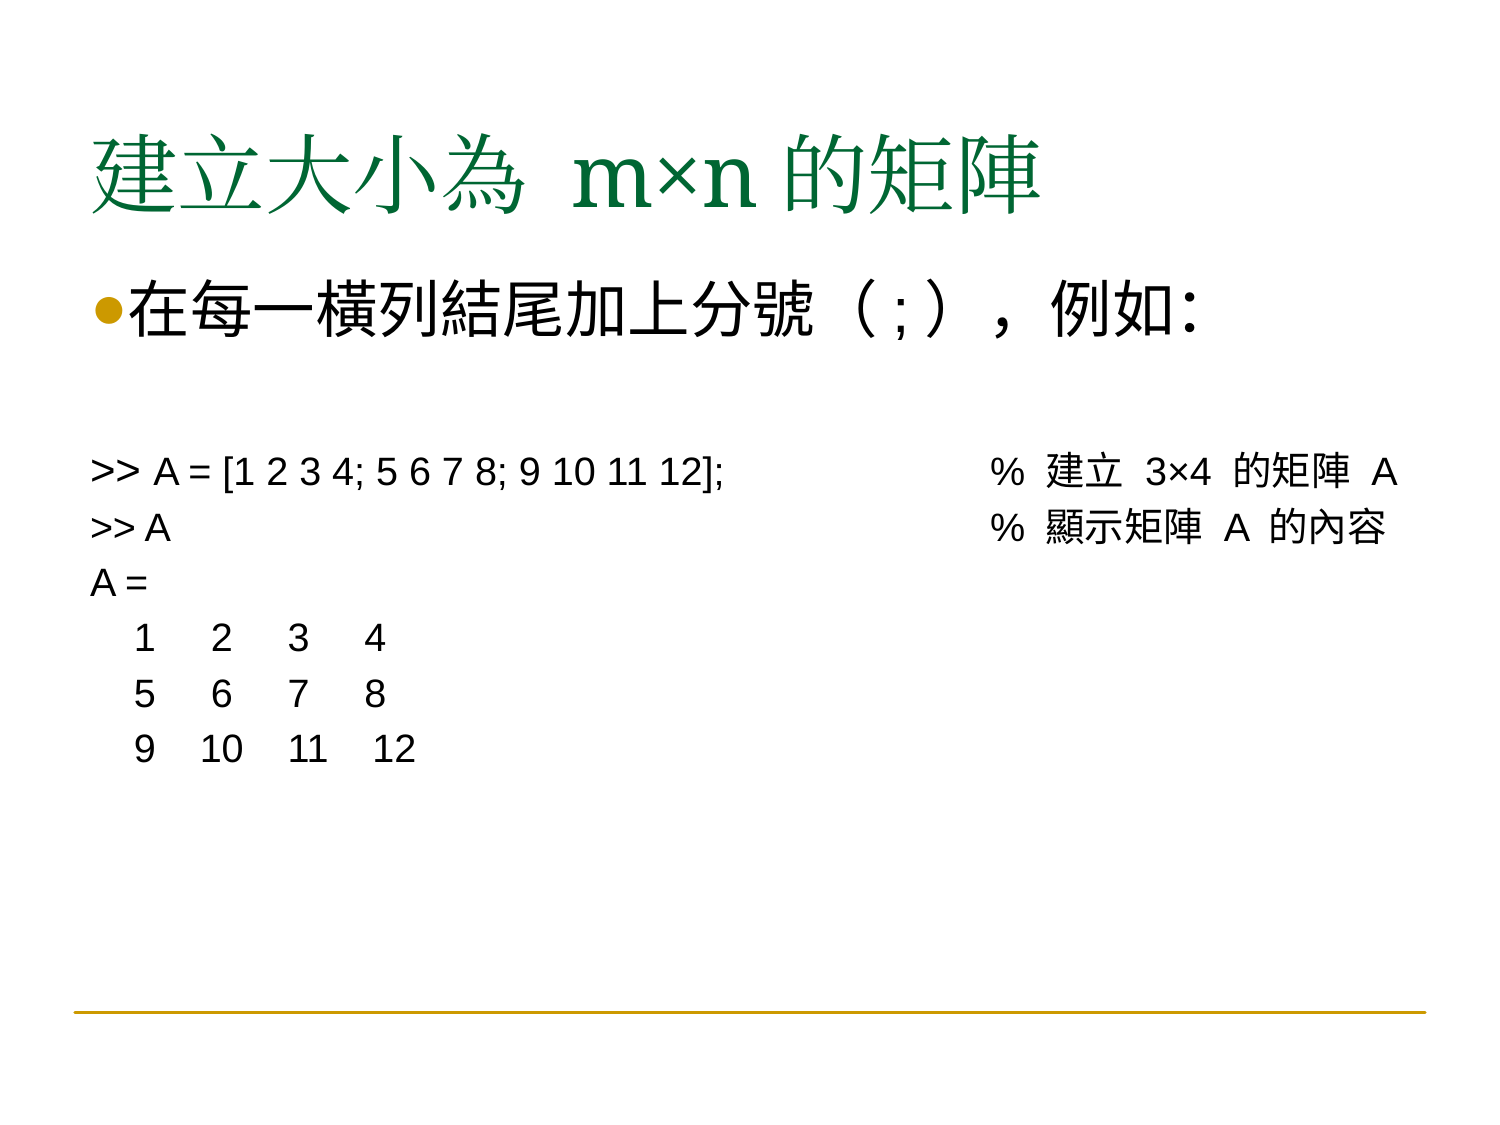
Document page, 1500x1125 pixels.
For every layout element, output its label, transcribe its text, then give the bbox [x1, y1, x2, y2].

list 在每一橫列結尾加上分號（;），例如： >> A = [1 2 3 4; 5 6 7 8; 9 10 11 12]; % 建立 3×4 的矩陣 A >> A % 顯示矩陣 A 的內容 A = 1 2 3 4 5 6 7 8 9 10 11 12 [75, 262, 1425, 1006]
title 建立大小為 m×n的矩陣 [75, 45, 1425, 233]
